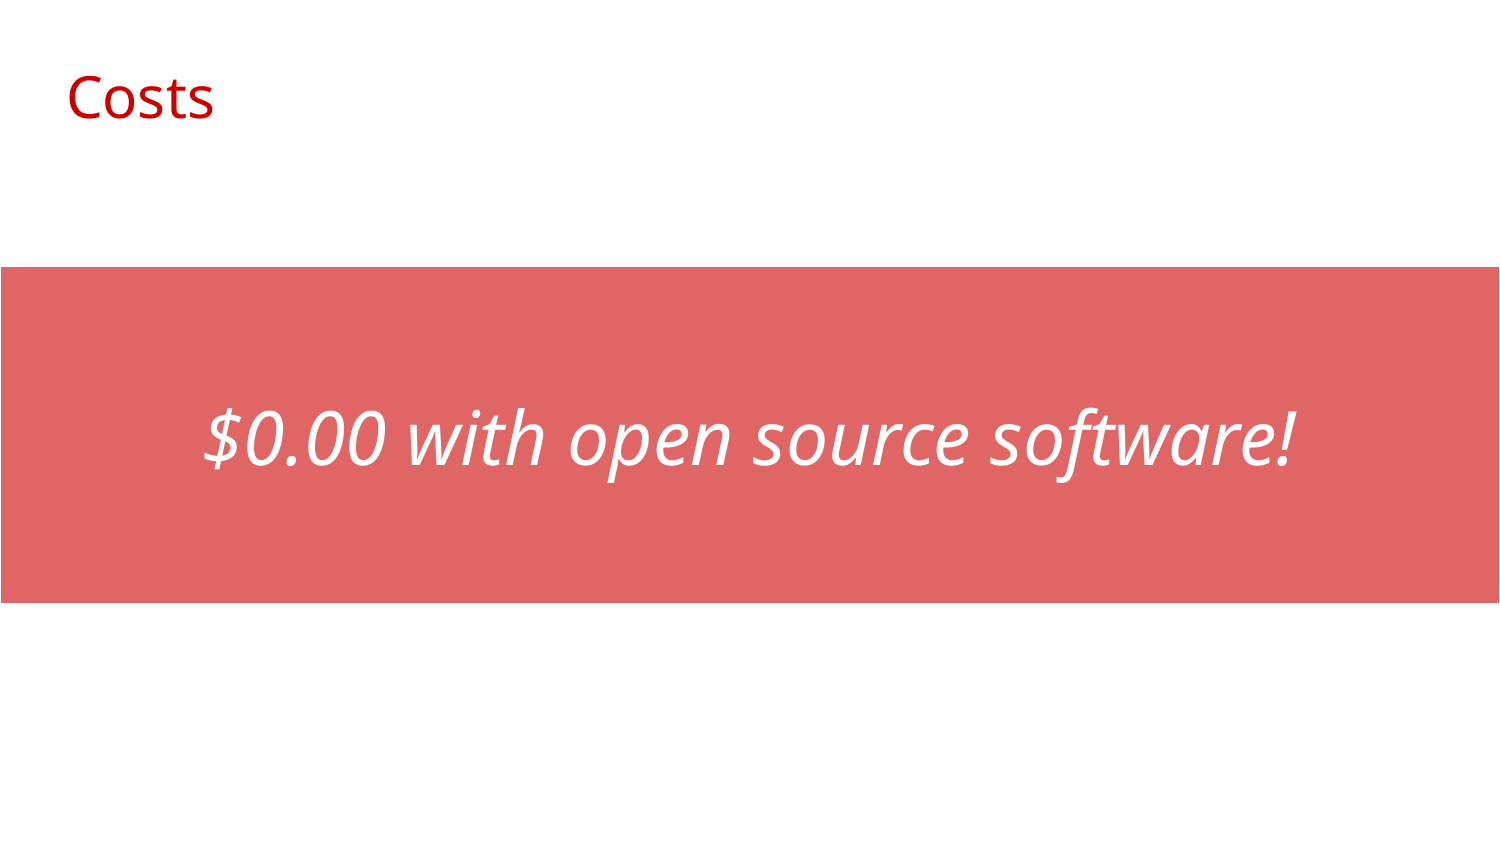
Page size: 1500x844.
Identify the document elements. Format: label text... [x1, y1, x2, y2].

text_box $0.00 with open source software! [0, 266, 1500, 604]
title Costs [51, 44, 1449, 139]
